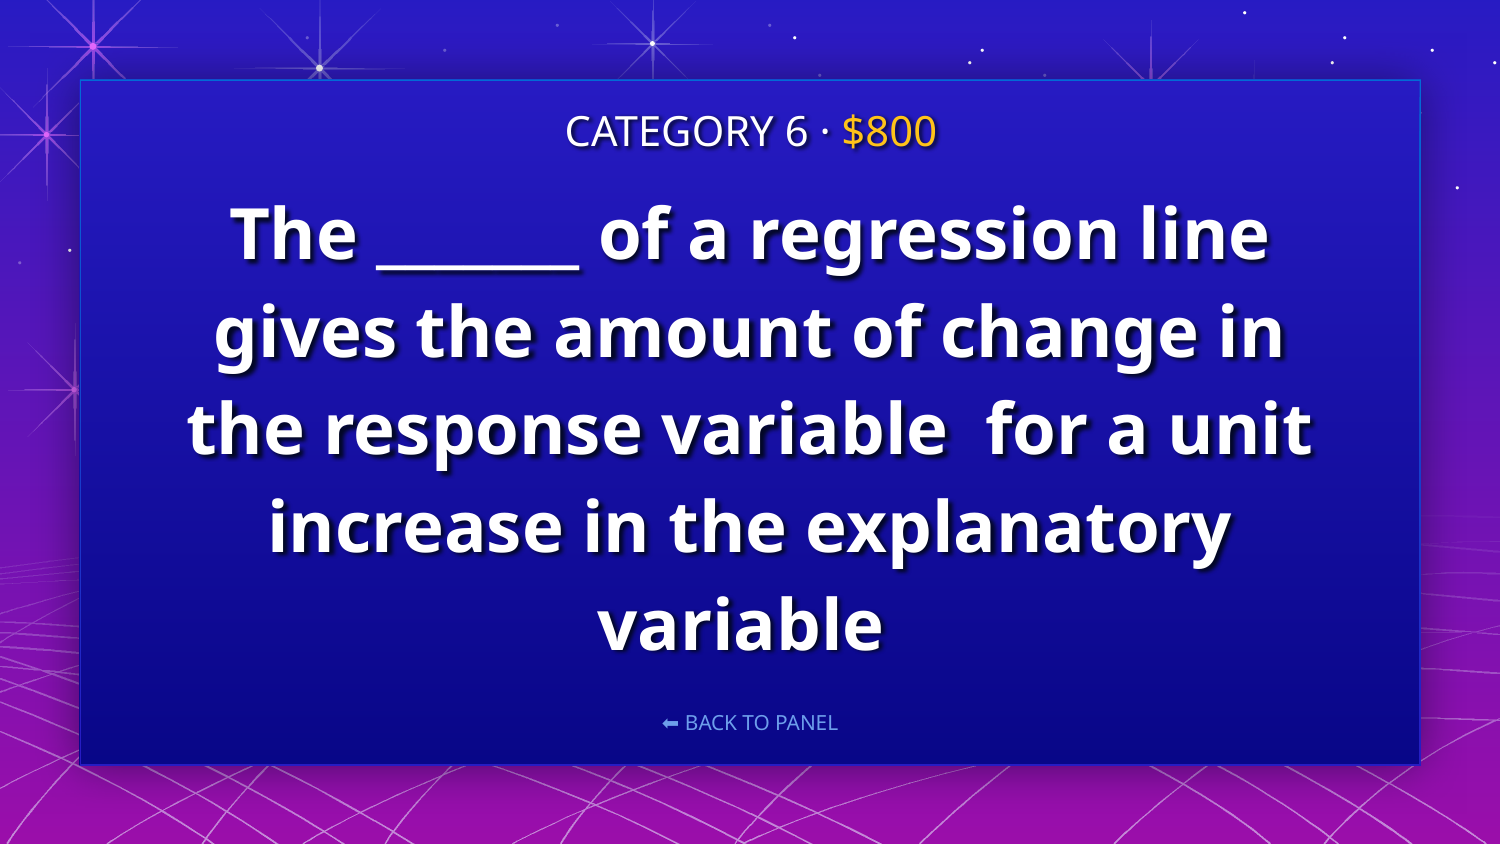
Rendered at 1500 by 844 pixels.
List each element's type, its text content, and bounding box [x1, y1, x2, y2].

subtitle CATEGORY 6 · $800 [170, 105, 1332, 178]
